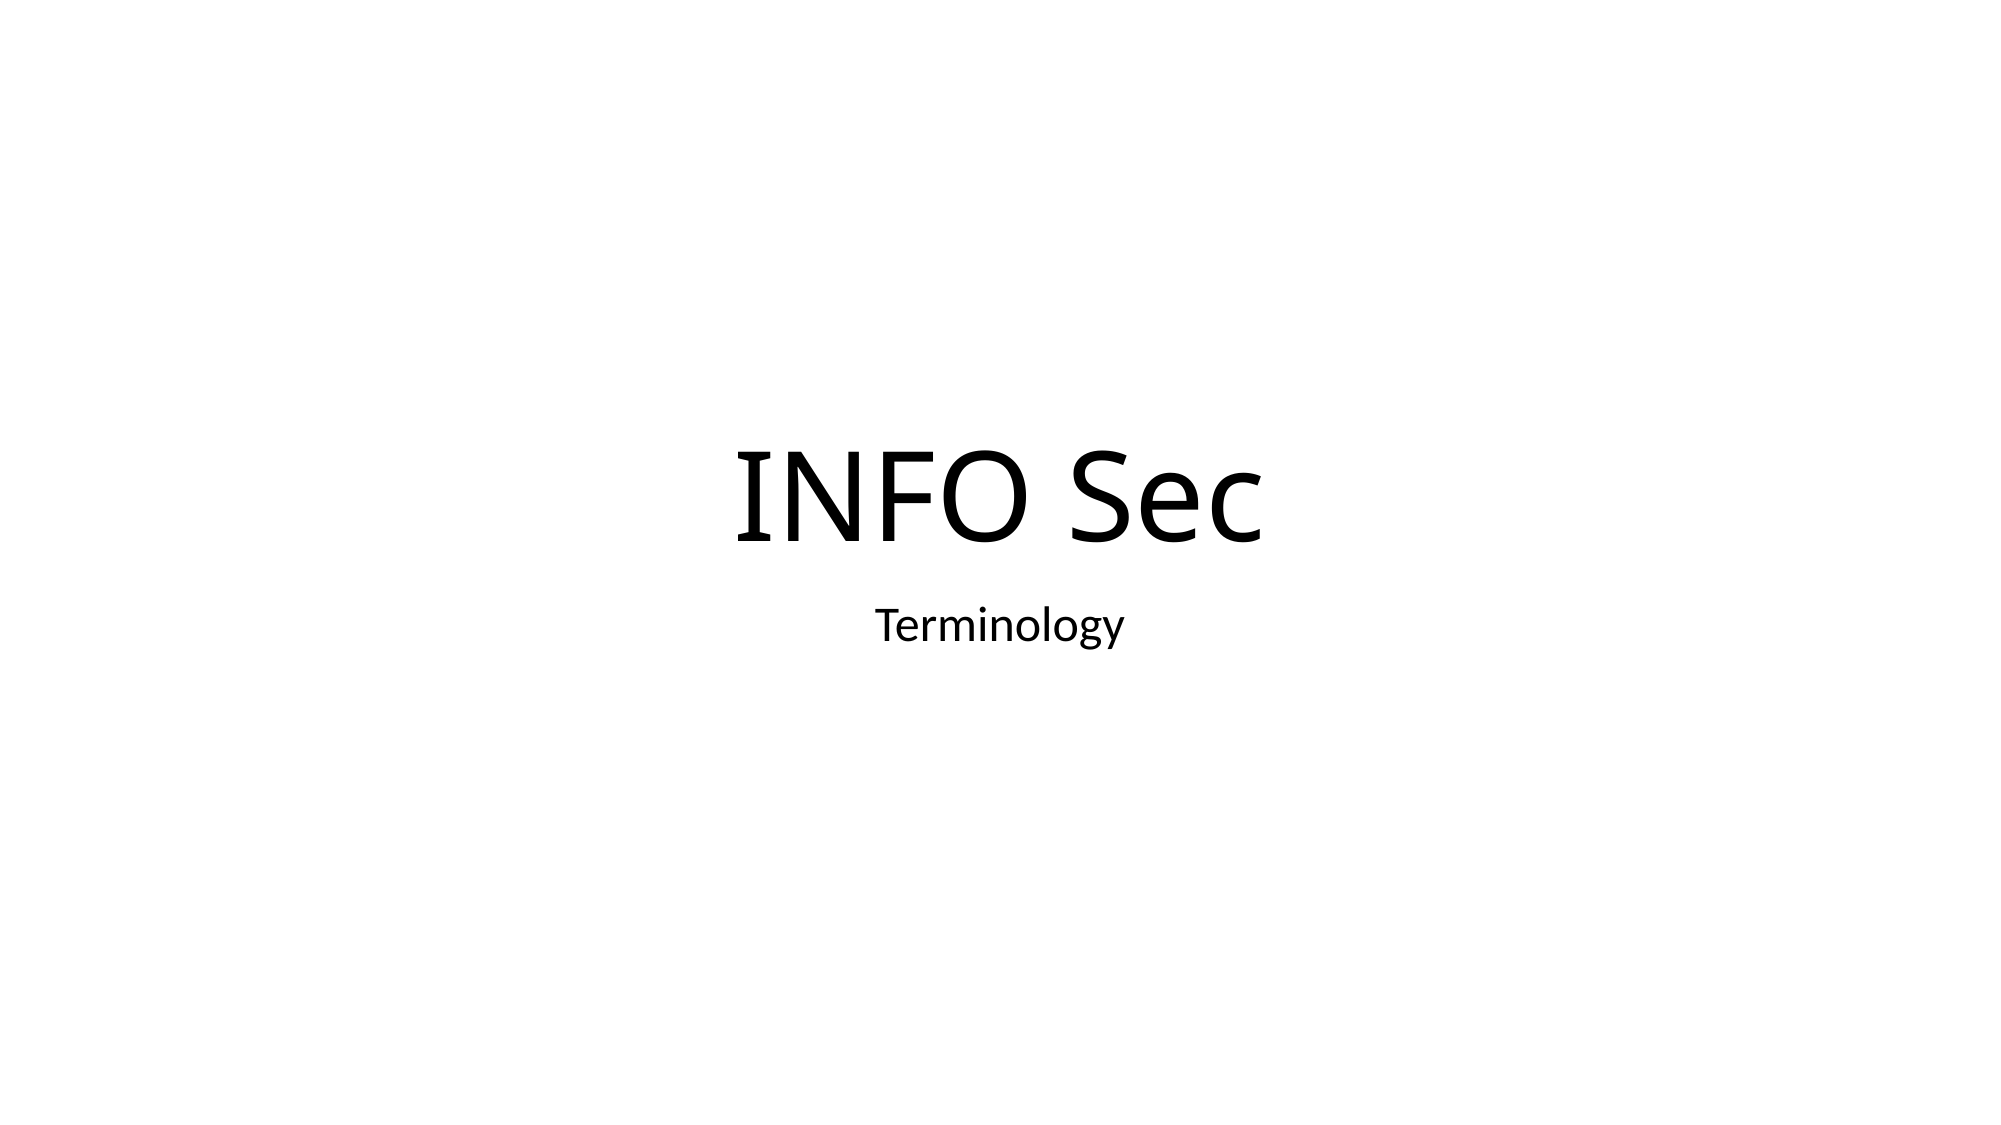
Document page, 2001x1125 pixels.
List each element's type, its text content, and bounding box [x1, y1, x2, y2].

title INFO Sec [249, 184, 1750, 576]
subtitle Terminology [249, 590, 1750, 863]
